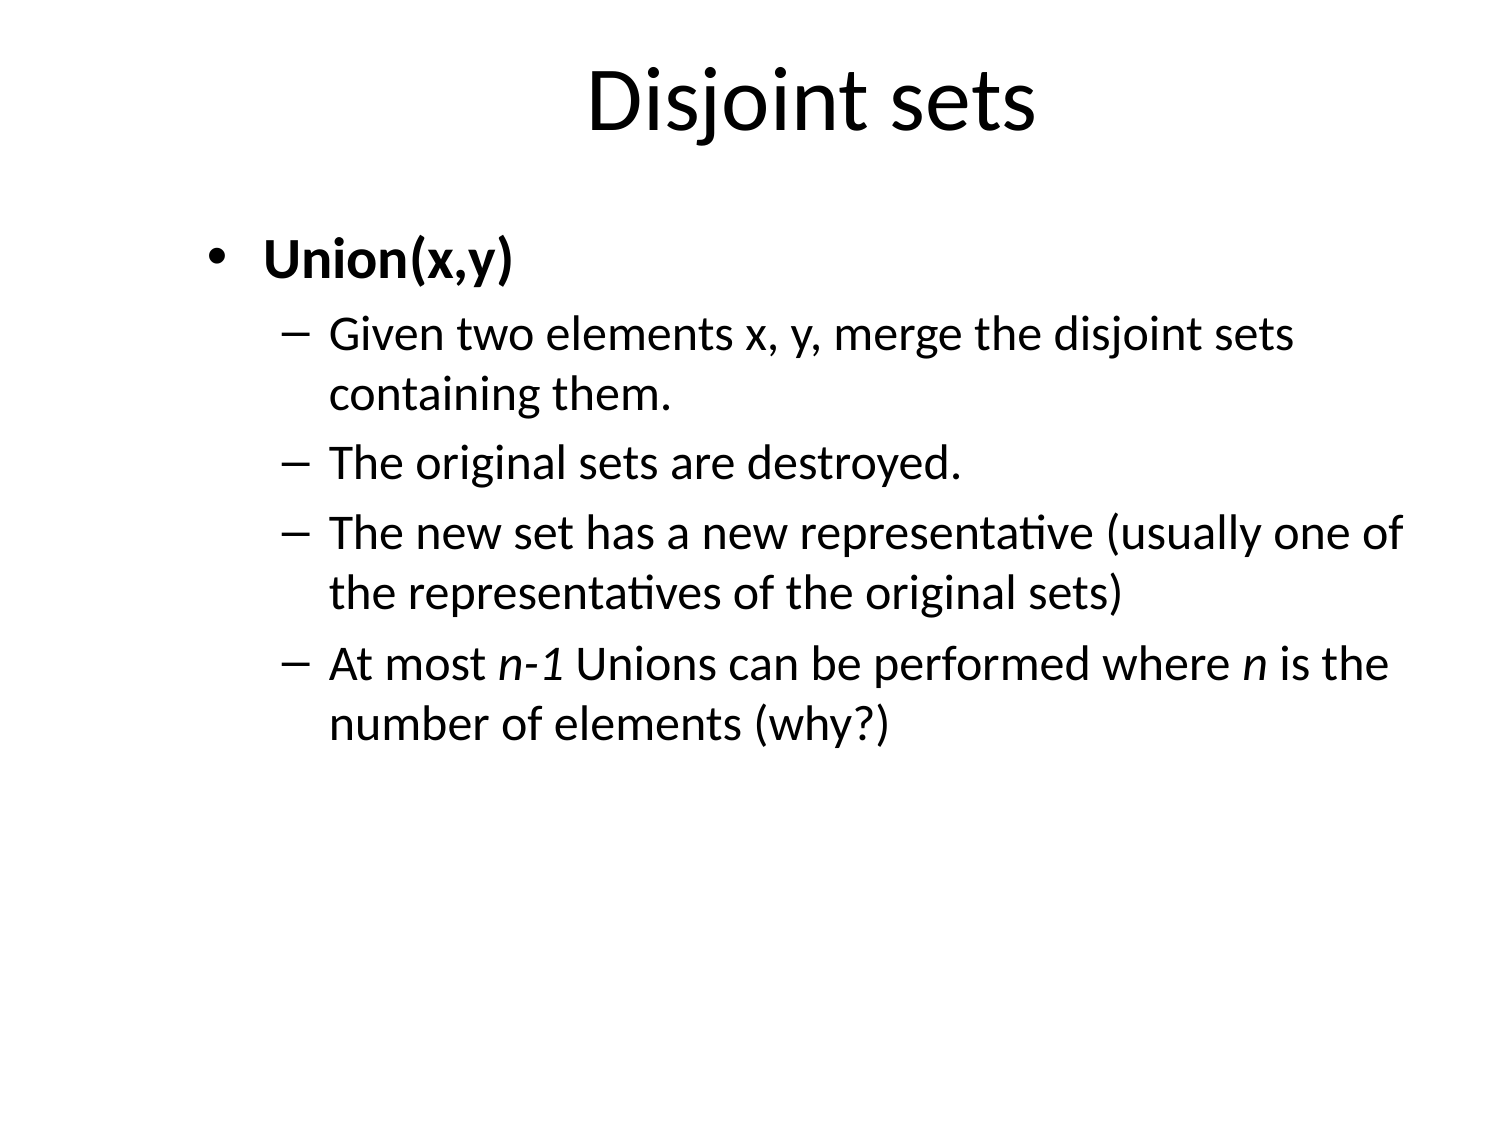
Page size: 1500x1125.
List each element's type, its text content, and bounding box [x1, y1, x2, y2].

list Union(x,y) Given two elements x, y, merge the disjoint sets containing them. The original sets are destroyed. The new set has a new representative (usually one of the representatives of the original sets) At most n-1 Unions can be performed where n is the number of elements (why?) [191, 212, 1467, 1100]
title Disjoint sets [174, 0, 1450, 188]
